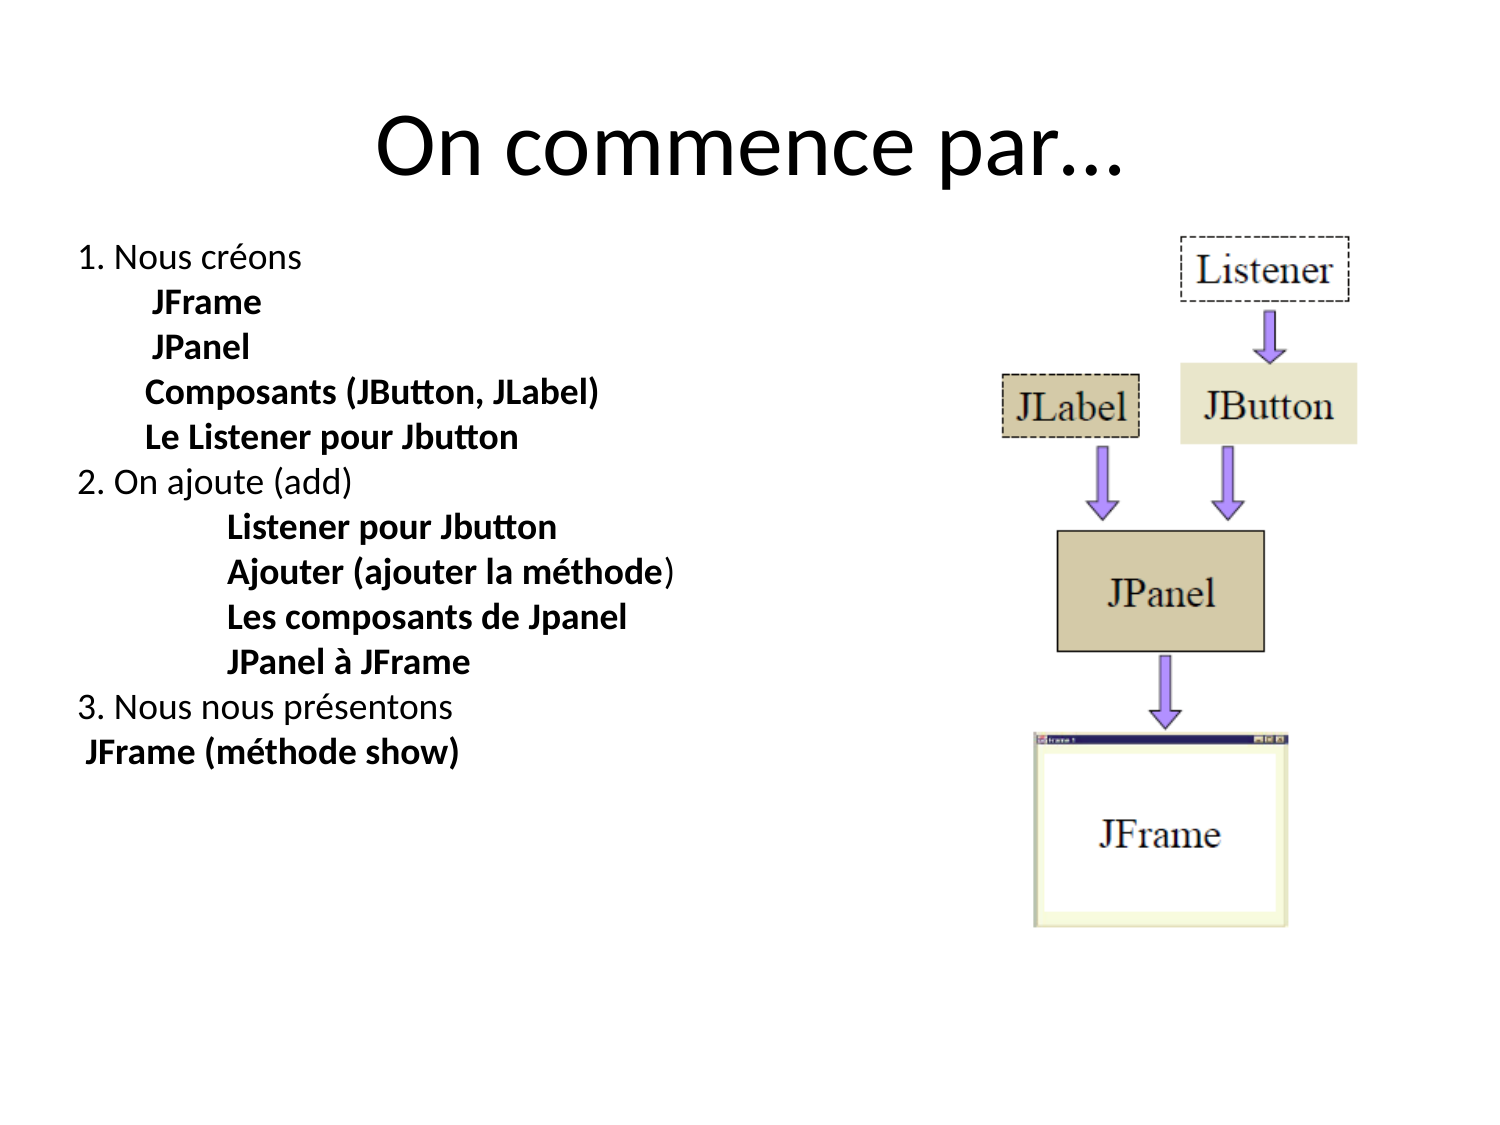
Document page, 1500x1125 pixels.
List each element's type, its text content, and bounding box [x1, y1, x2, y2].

picture [971, 177, 1406, 948]
text_box 1. Nous créons JFrame JPanel Composants (JButton, JLabel) Le Listener pour Jbutton 2. On ajoute (add) Listener pour Jbutton Ajouter (ajouter la méthode) Les composants de Jpanel JPanel à JFrame 3. Nous nous présentons JFrame (méthode show) [62, 224, 813, 780]
title On commence par… [75, 45, 1425, 233]
